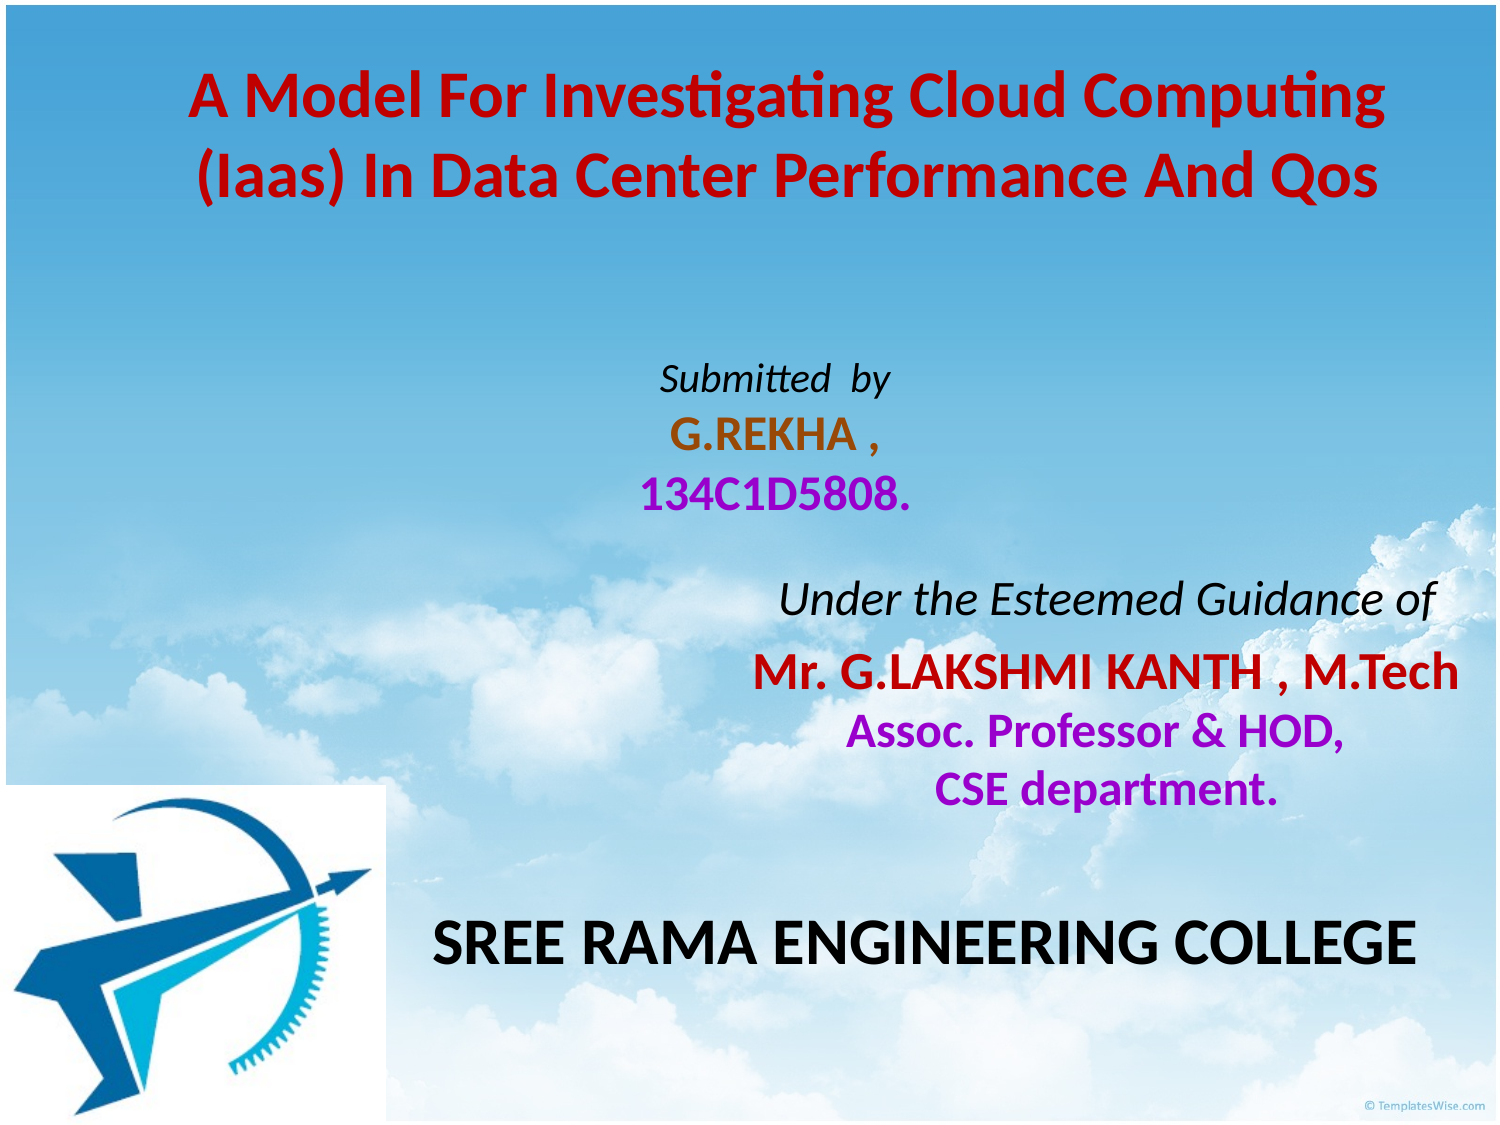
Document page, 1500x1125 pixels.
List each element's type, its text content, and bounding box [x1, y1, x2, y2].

subtitle Under the Esteemed Guidance of Mr. G.LAKSHMI KANTH , M.Tech Assoc. Professor & HOD, CSE department. [737, 503, 1477, 832]
text_box Submitted by G.REKHA , 134C1D5808. [351, 292, 1199, 528]
picture [0, 0, 1500, 1125]
text_box SREE RAMA ENGINEERING COLLEGE [390, 890, 1465, 986]
title A Model For Investigating Cloud Computing (Iaas) In Data Center Performance And Qos [140, 35, 1436, 387]
